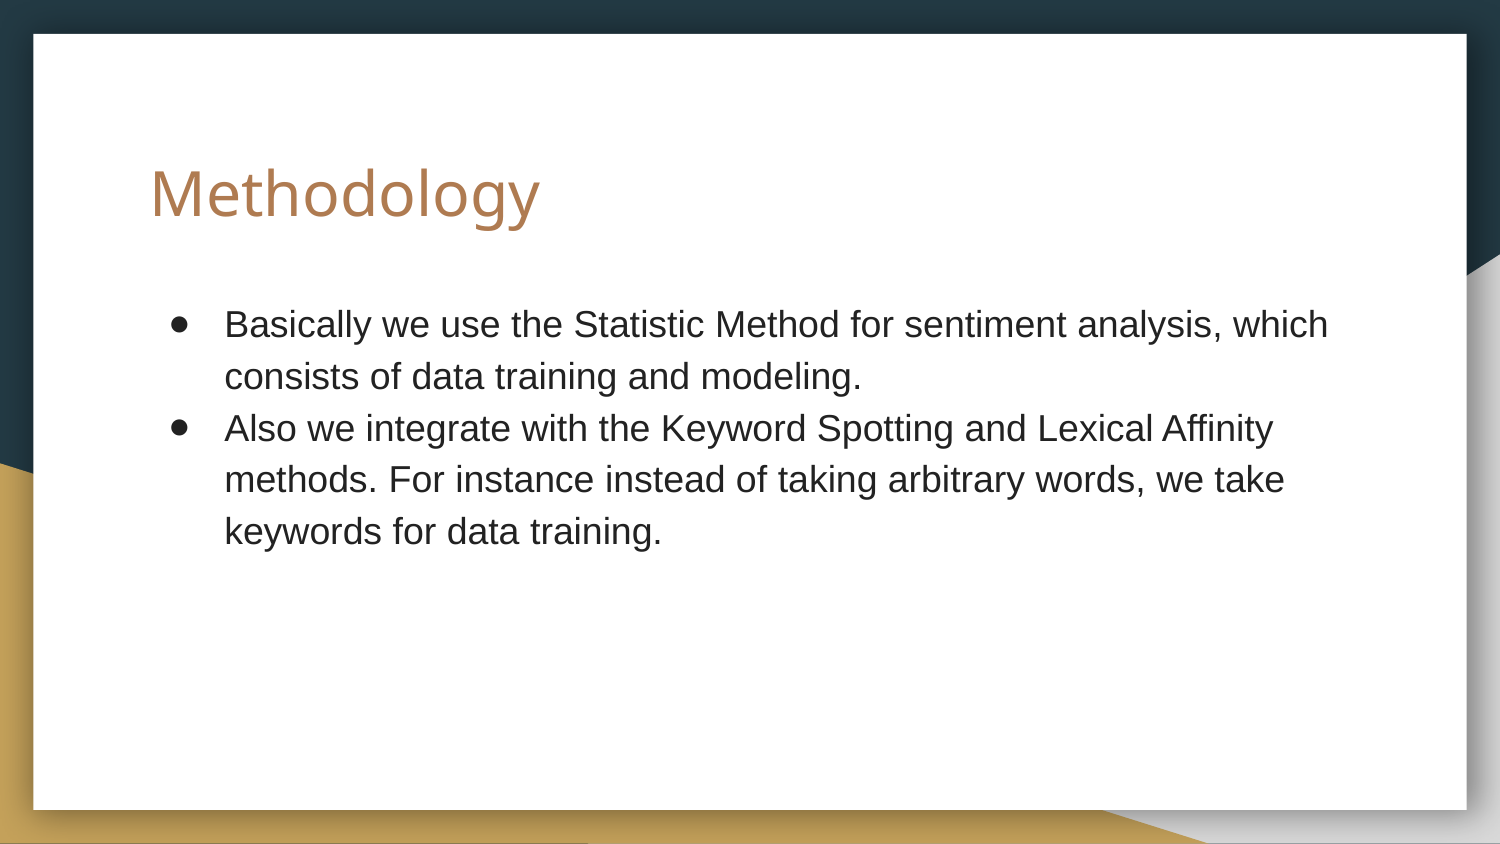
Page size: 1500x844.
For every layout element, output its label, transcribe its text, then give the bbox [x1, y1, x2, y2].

title Methodology [134, 138, 1366, 278]
list Basically we use the Statistic Method for sentiment analysis, which consists of data training and modeling. Also we integrate with the Keyword Spotting and Lexical Affinity methods. For instance instead of taking arbitrary words, we take keywords for data training. [134, 278, 1366, 680]
